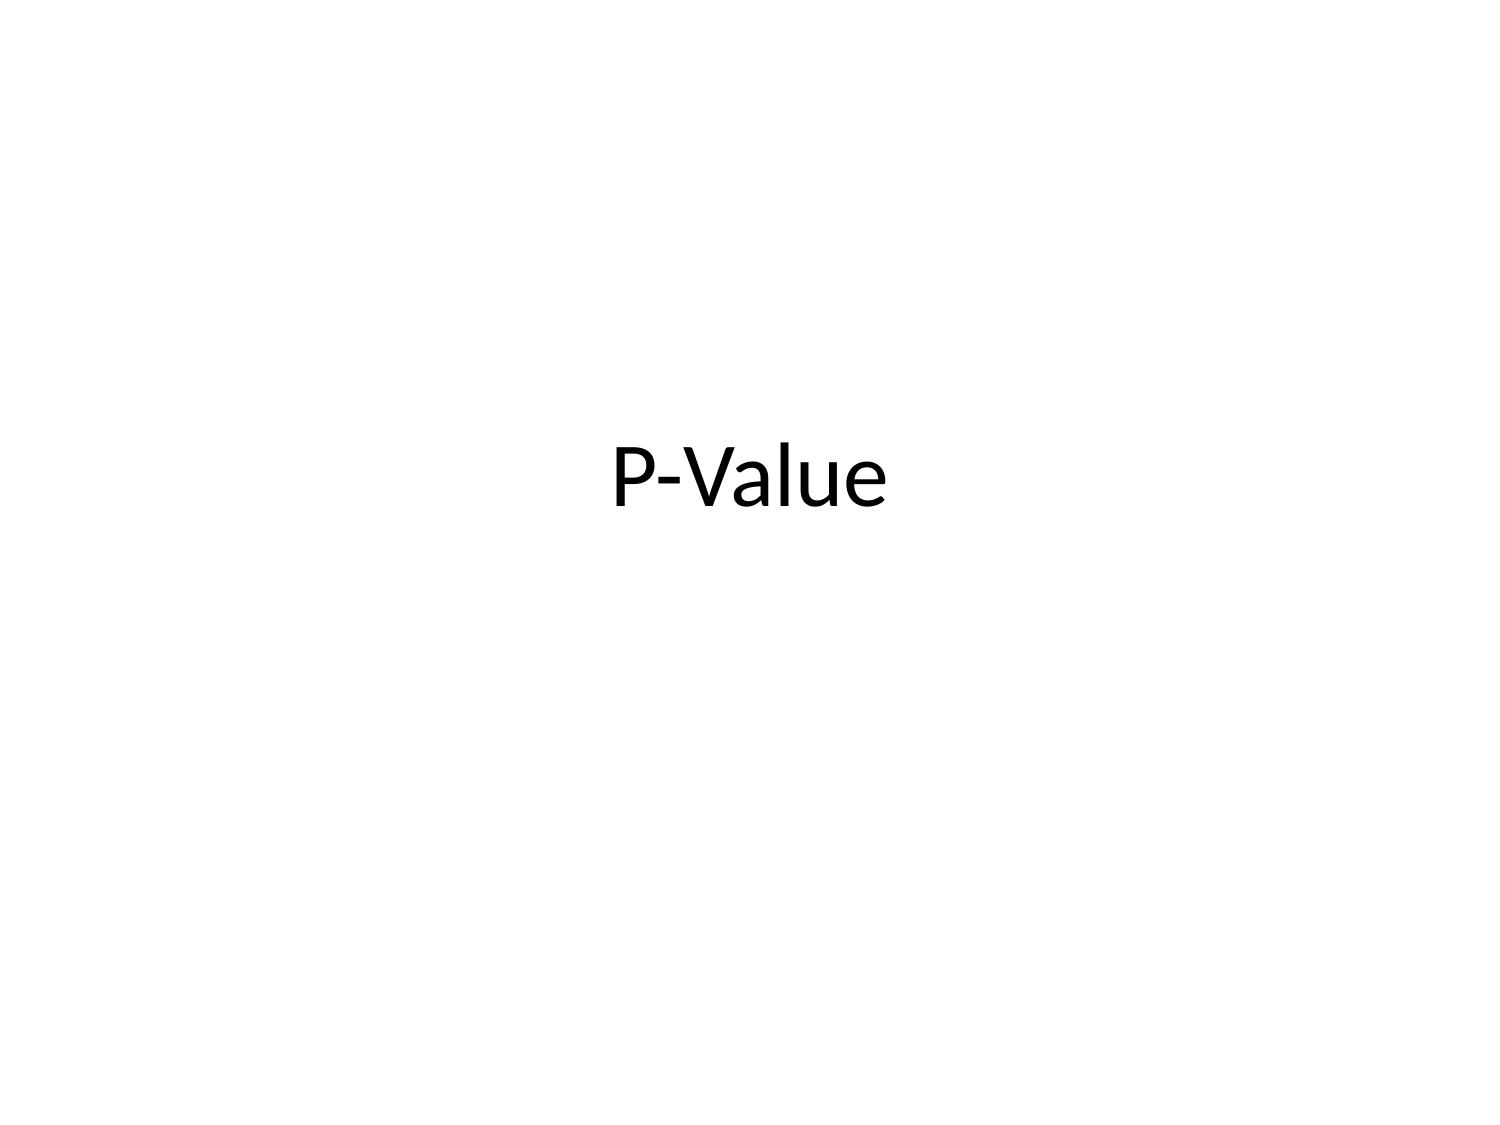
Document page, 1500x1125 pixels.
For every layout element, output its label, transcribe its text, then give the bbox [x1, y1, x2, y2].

title P-Value [112, 349, 1388, 591]
